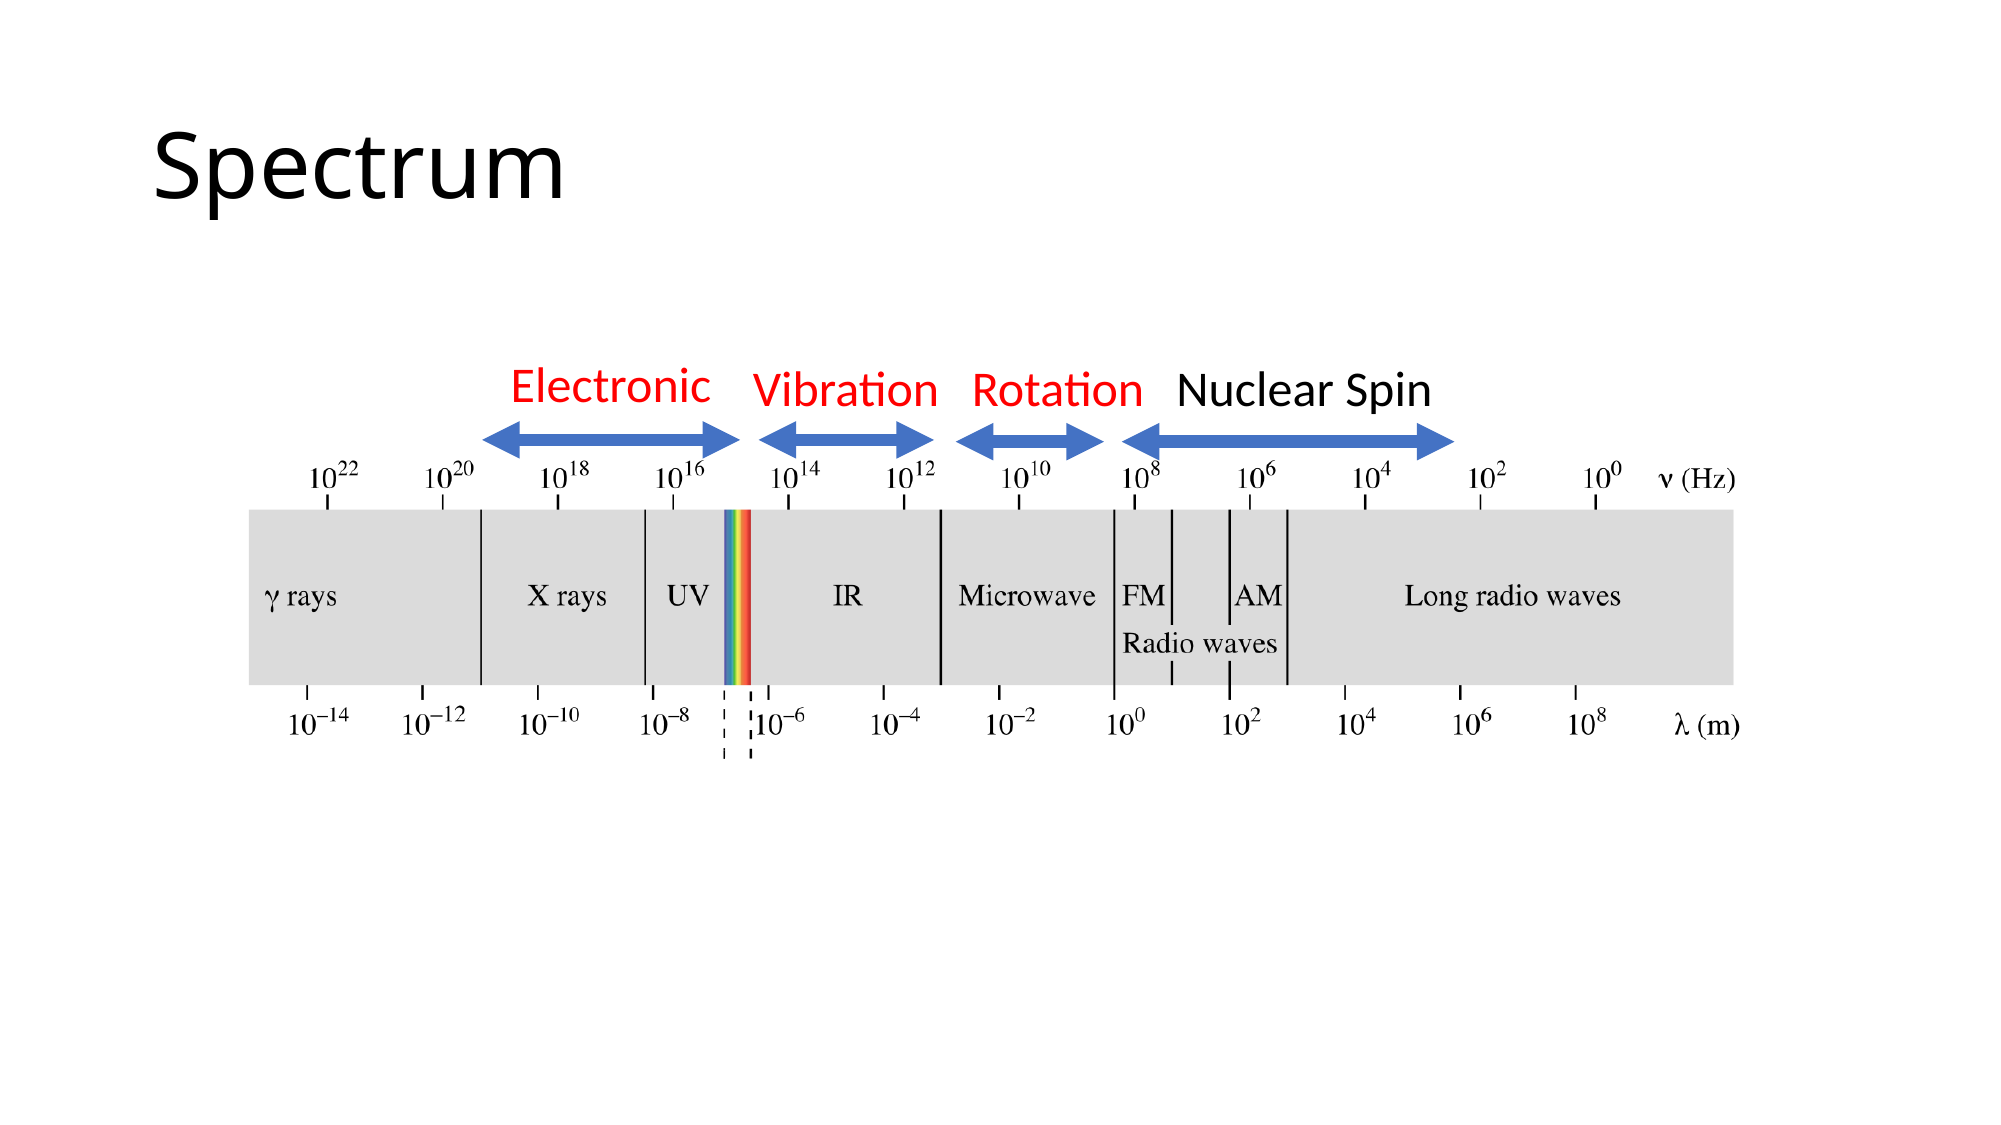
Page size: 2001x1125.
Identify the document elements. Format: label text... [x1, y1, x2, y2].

text_box Nuclear Spin [1161, 349, 1448, 424]
text_box Rotation [957, 349, 1160, 424]
text_box Electronic [495, 344, 727, 420]
title Spectrum [137, 59, 1863, 278]
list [248, 450, 1752, 759]
text_box Vibration [738, 349, 955, 424]
